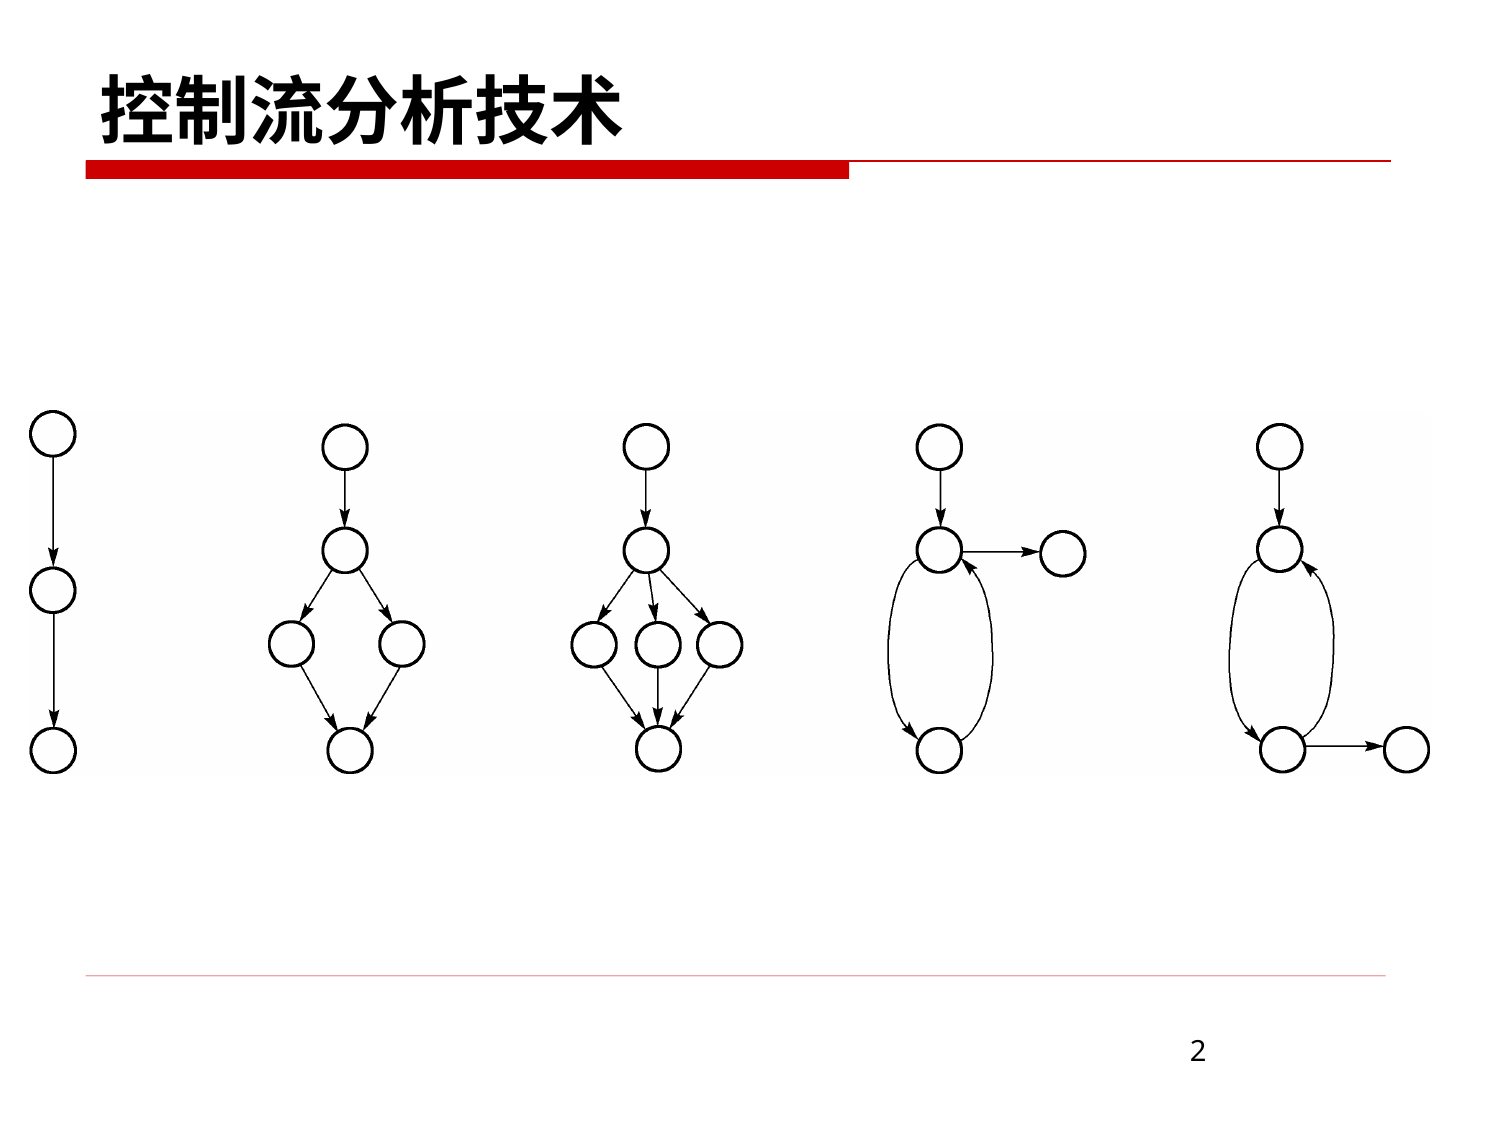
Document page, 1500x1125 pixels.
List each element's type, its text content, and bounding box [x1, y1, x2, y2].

title 控制流分析技术 [84, 42, 1397, 161]
picture [29, 409, 1431, 774]
slide_number 2 [1175, 1024, 1500, 1103]
